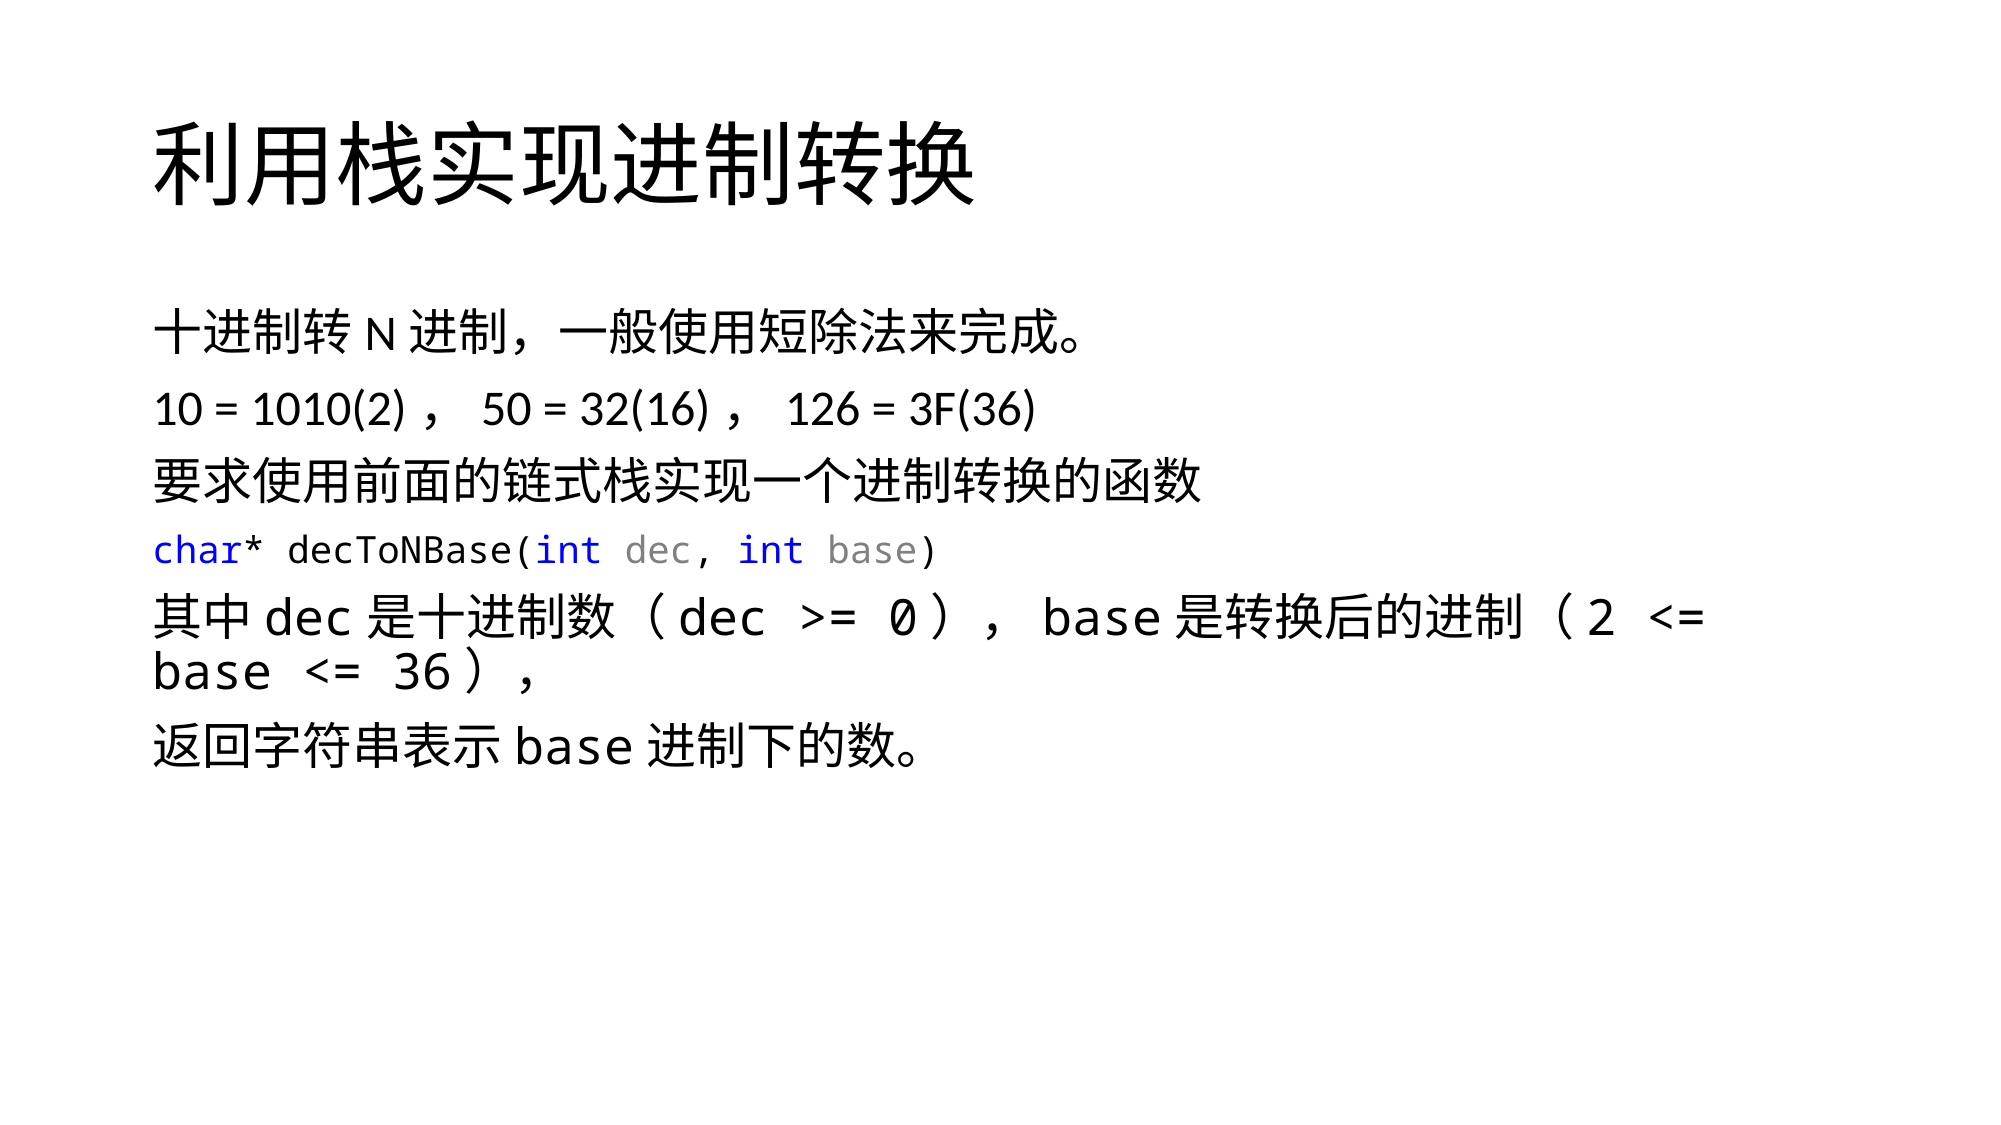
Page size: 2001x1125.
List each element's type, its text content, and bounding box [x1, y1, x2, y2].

list 十进制转N进制，一般使用短除法来完成。 10 = 1010(2)，50 = 32(16)，126 = 3F(36) 要求使用前面的链式栈实现一个进制转换的函数 char* decToNBase(int dec, int base) 其中dec是十进制数（dec >= 0），base是转换后的进制（2 <= base <= 36）， 返回字符串表示base进制下的数。 [137, 299, 1863, 1014]
title 利用栈实现进制转换 [137, 59, 1863, 278]
